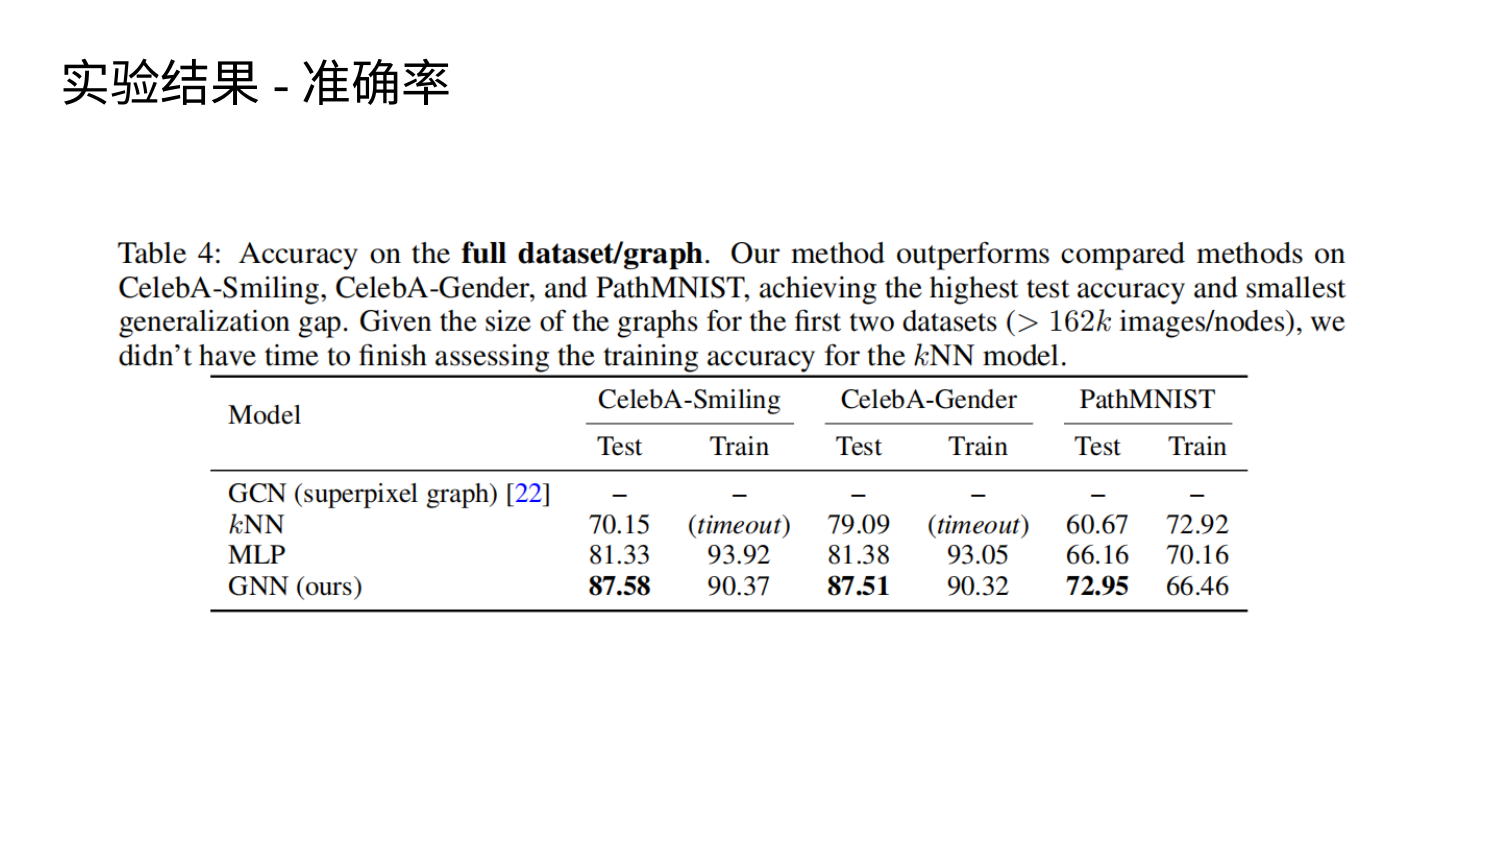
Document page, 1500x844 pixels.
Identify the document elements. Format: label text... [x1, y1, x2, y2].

text_box 实验结果-准确率 [46, 40, 1457, 123]
picture [53, 216, 1408, 644]
